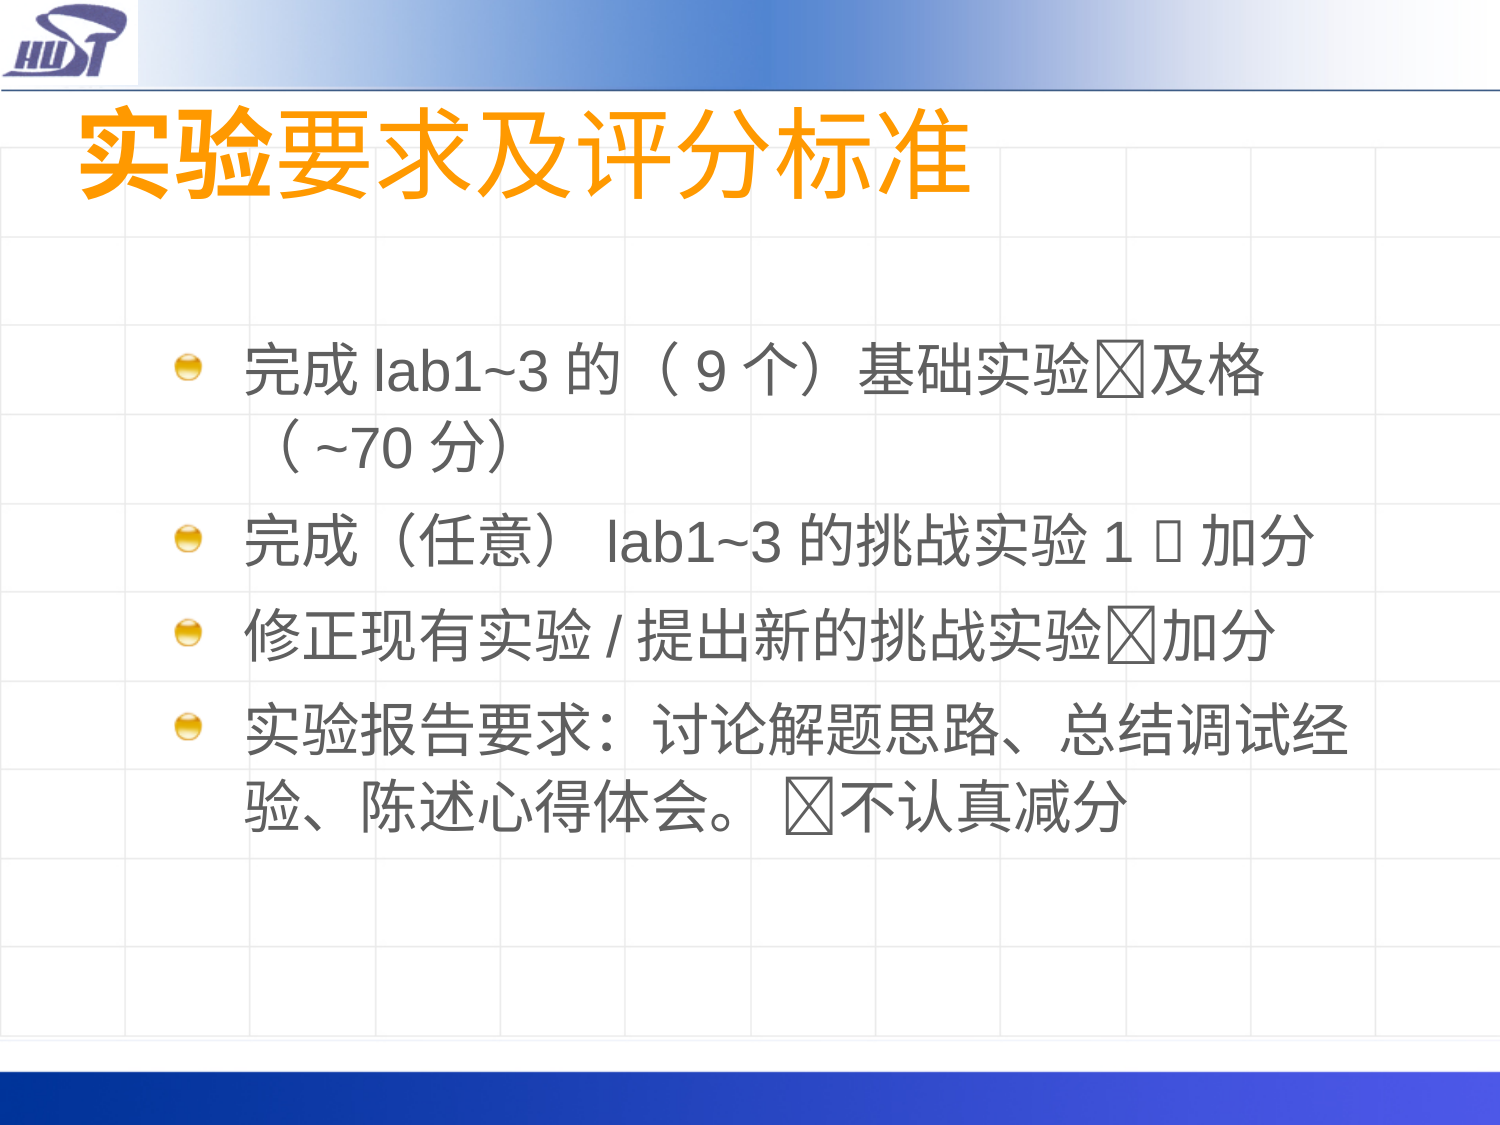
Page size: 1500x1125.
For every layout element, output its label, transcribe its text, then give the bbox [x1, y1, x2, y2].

list 完成lab1~3的（9个）基础实验及格（~70分） 完成（任意）lab1~3的挑战实验1 加分 修正现有实验/提出新的挑战实验加分 实验报告要求：讨论解题思路、总结调试经验、陈述心得体会。 不认真减分 [59, 221, 1436, 1016]
title 实验要求及评分标准 [59, 97, 1437, 222]
picture [0, 0, 1500, 1125]
